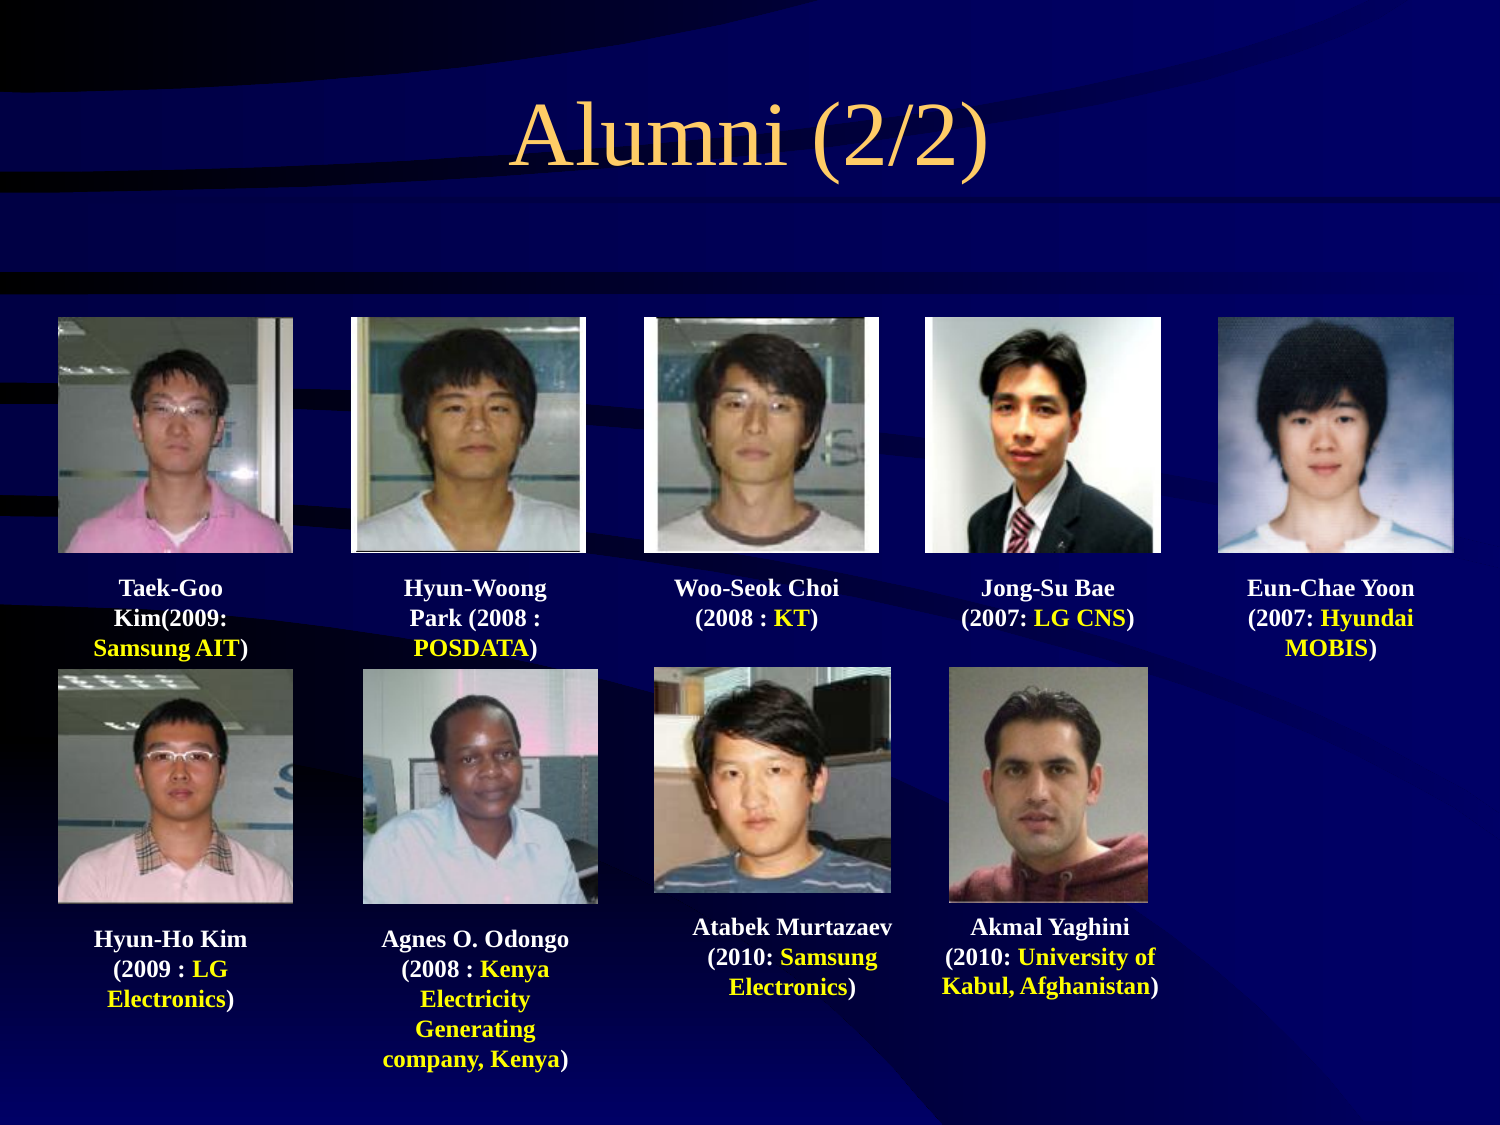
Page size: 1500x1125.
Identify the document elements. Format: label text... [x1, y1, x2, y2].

picture [653, 667, 891, 893]
text_box Akmal Yaghini (2010: University of Kabul, Afghanistan) [925, 902, 1175, 1008]
picture [58, 669, 294, 905]
picture [58, 317, 294, 553]
text_box Atabek Murtazaev (2010: Samsung Electronics) [630, 903, 925, 1008]
text_box Hyun-Ho Kim (2009 : LG Electronics) [58, 915, 283, 1021]
title Alumni (2/2) [49, 66, 1451, 192]
picture [363, 669, 598, 905]
picture [644, 317, 880, 553]
text_box Jong-Su Bae (2007: LG CNS) [935, 563, 1161, 639]
picture [925, 317, 1161, 553]
text_box Agnes O. Odongo (2008 : Kenya Electricity Generating company, Kenya) [363, 915, 588, 1081]
picture [1218, 317, 1454, 553]
text_box Woo-Seok Choi (2008 : KT) [644, 563, 869, 639]
picture [351, 317, 587, 553]
text_box Eun-Chae Yoon (2007: Hyundai MOBIS) [1218, 564, 1444, 669]
text_box Taek-Goo Kim(2009: Samsung AIT) [58, 564, 283, 668]
text_box Hyun-Woong Park (2008 : POSDATA) [363, 564, 588, 667]
picture [948, 667, 1148, 903]
